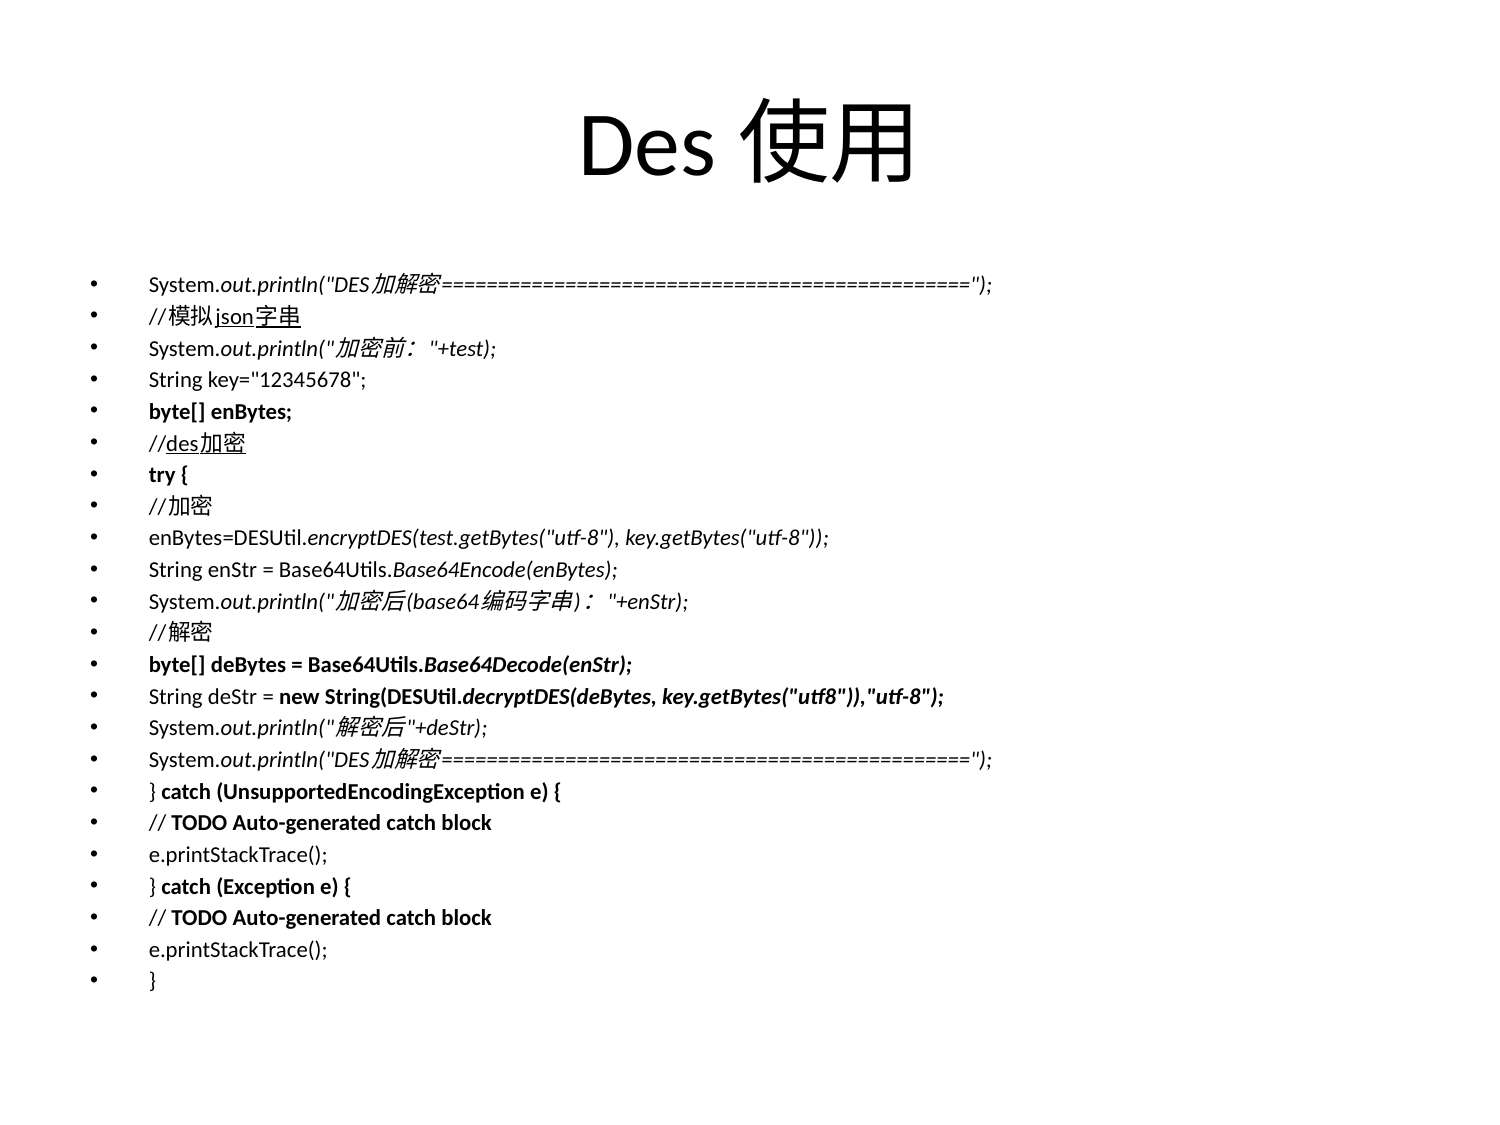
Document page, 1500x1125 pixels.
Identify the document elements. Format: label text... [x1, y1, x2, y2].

list System.out.println("DES加解密==============================================="); //模拟json字串 System.out.println("加密前："+test); String key="12345678"; byte[] enBytes; //des加密 try { //加密 enBytes=DESUtil.encryptDES(test.getBytes("utf-8"), key.getBytes("utf-8")); String enStr = Base64Utils.Base64Encode(enBytes); System.out.println("加密后(base64编码字串)："+enStr); //解密 byte[] deBytes = Base64Utils.Base64Decode(enStr); String deStr = new String(DESUtil.decryptDES(deBytes, key.getBytes("utf8")),"utf-8"); System.out.println("解密后"+deStr); System.out.println("DES加解密==============================================="); } catch (UnsupportedEncodingException e) { // TODO Auto-generated catch block e.printStackTrace(); } catch (Exception e) { // TODO Auto-generated catch block e.printStackTrace(); } [75, 262, 1425, 1005]
title Des使用 [75, 45, 1425, 233]
